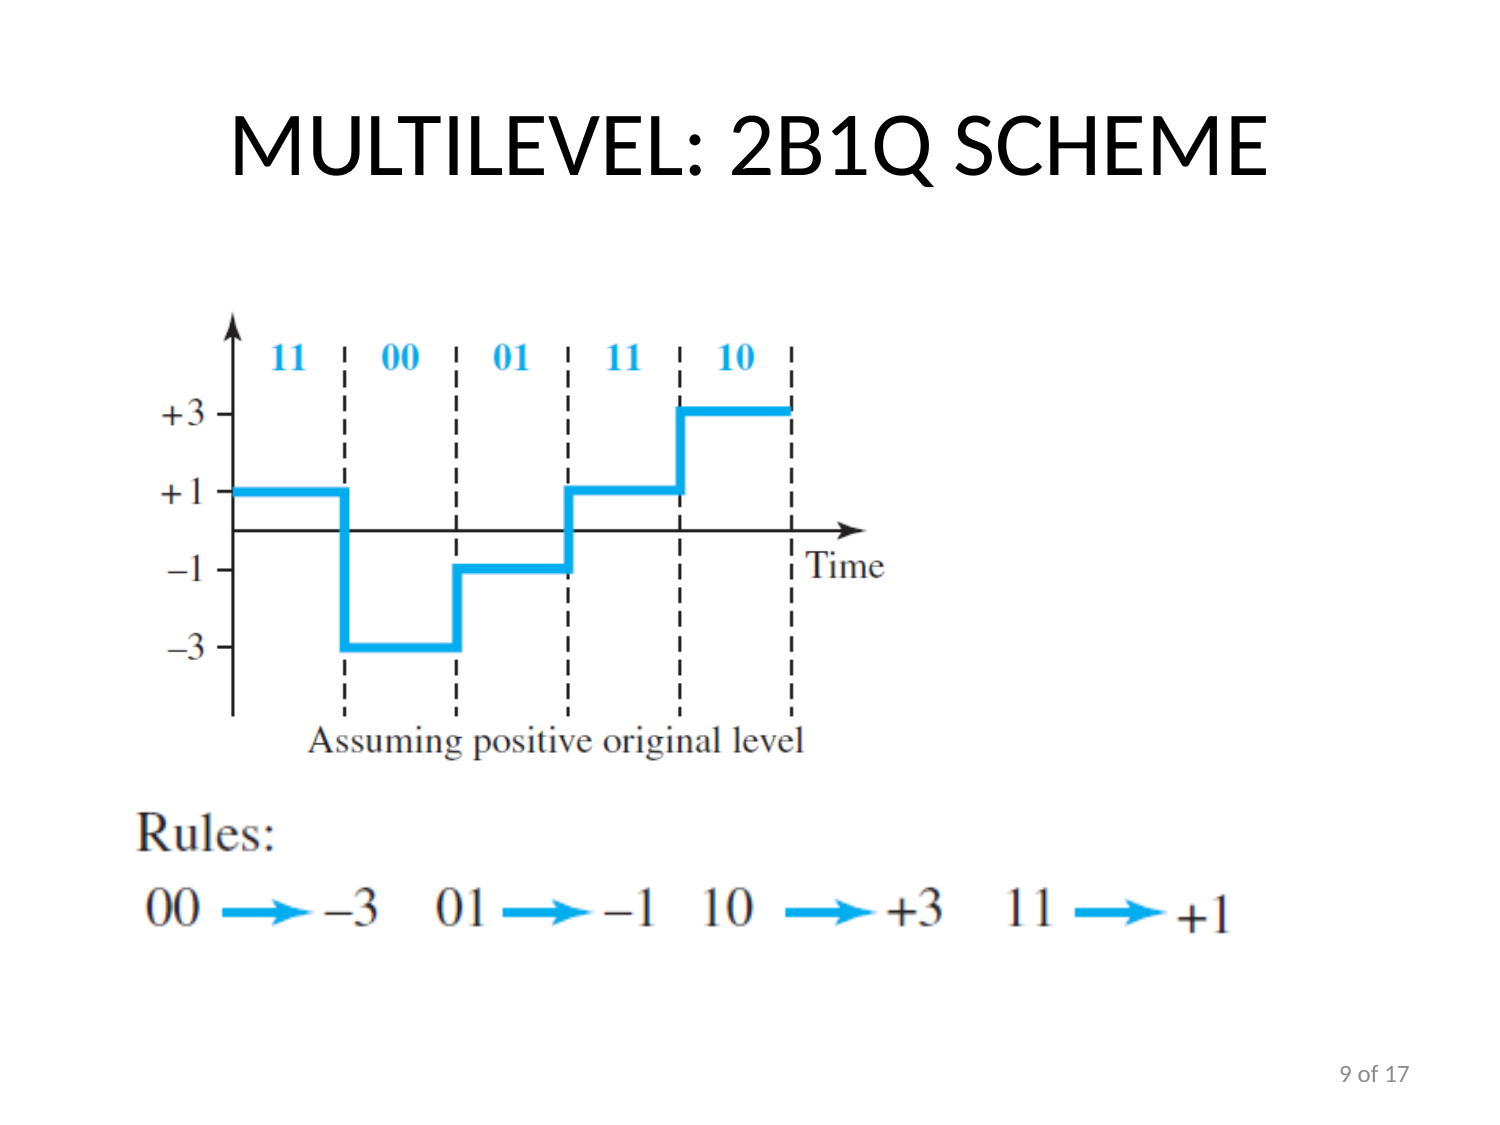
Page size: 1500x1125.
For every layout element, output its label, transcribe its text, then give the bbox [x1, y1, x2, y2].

picture [112, 788, 1313, 971]
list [112, 262, 913, 788]
slide_number 9 of 17 [1074, 1042, 1425, 1103]
title Multilevel: 2B1Q scheme [75, 45, 1425, 233]
